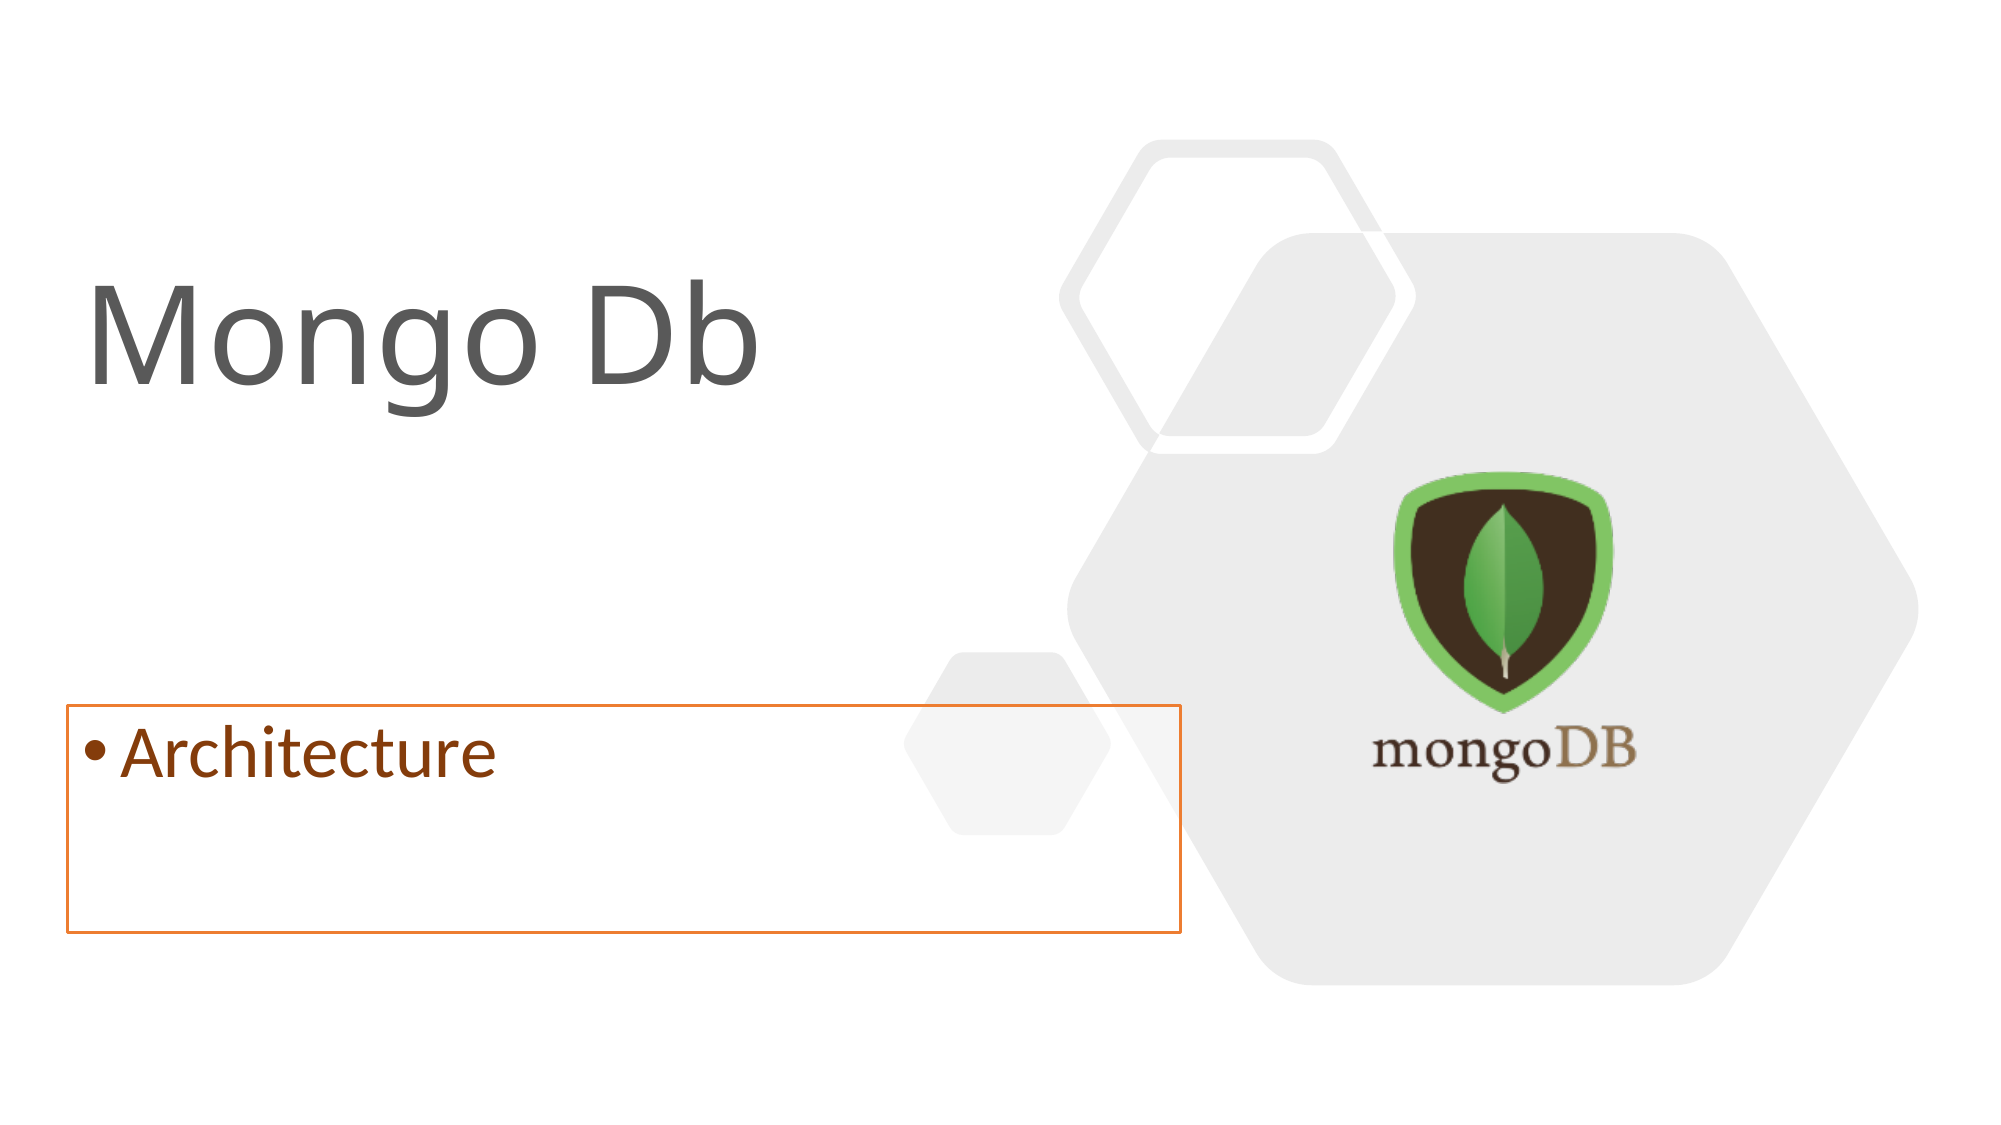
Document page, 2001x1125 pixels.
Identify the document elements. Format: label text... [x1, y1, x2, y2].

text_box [1347, 471, 1660, 784]
title Mongo Db [67, 104, 1236, 576]
subtitle Architecture [66, 704, 1182, 934]
